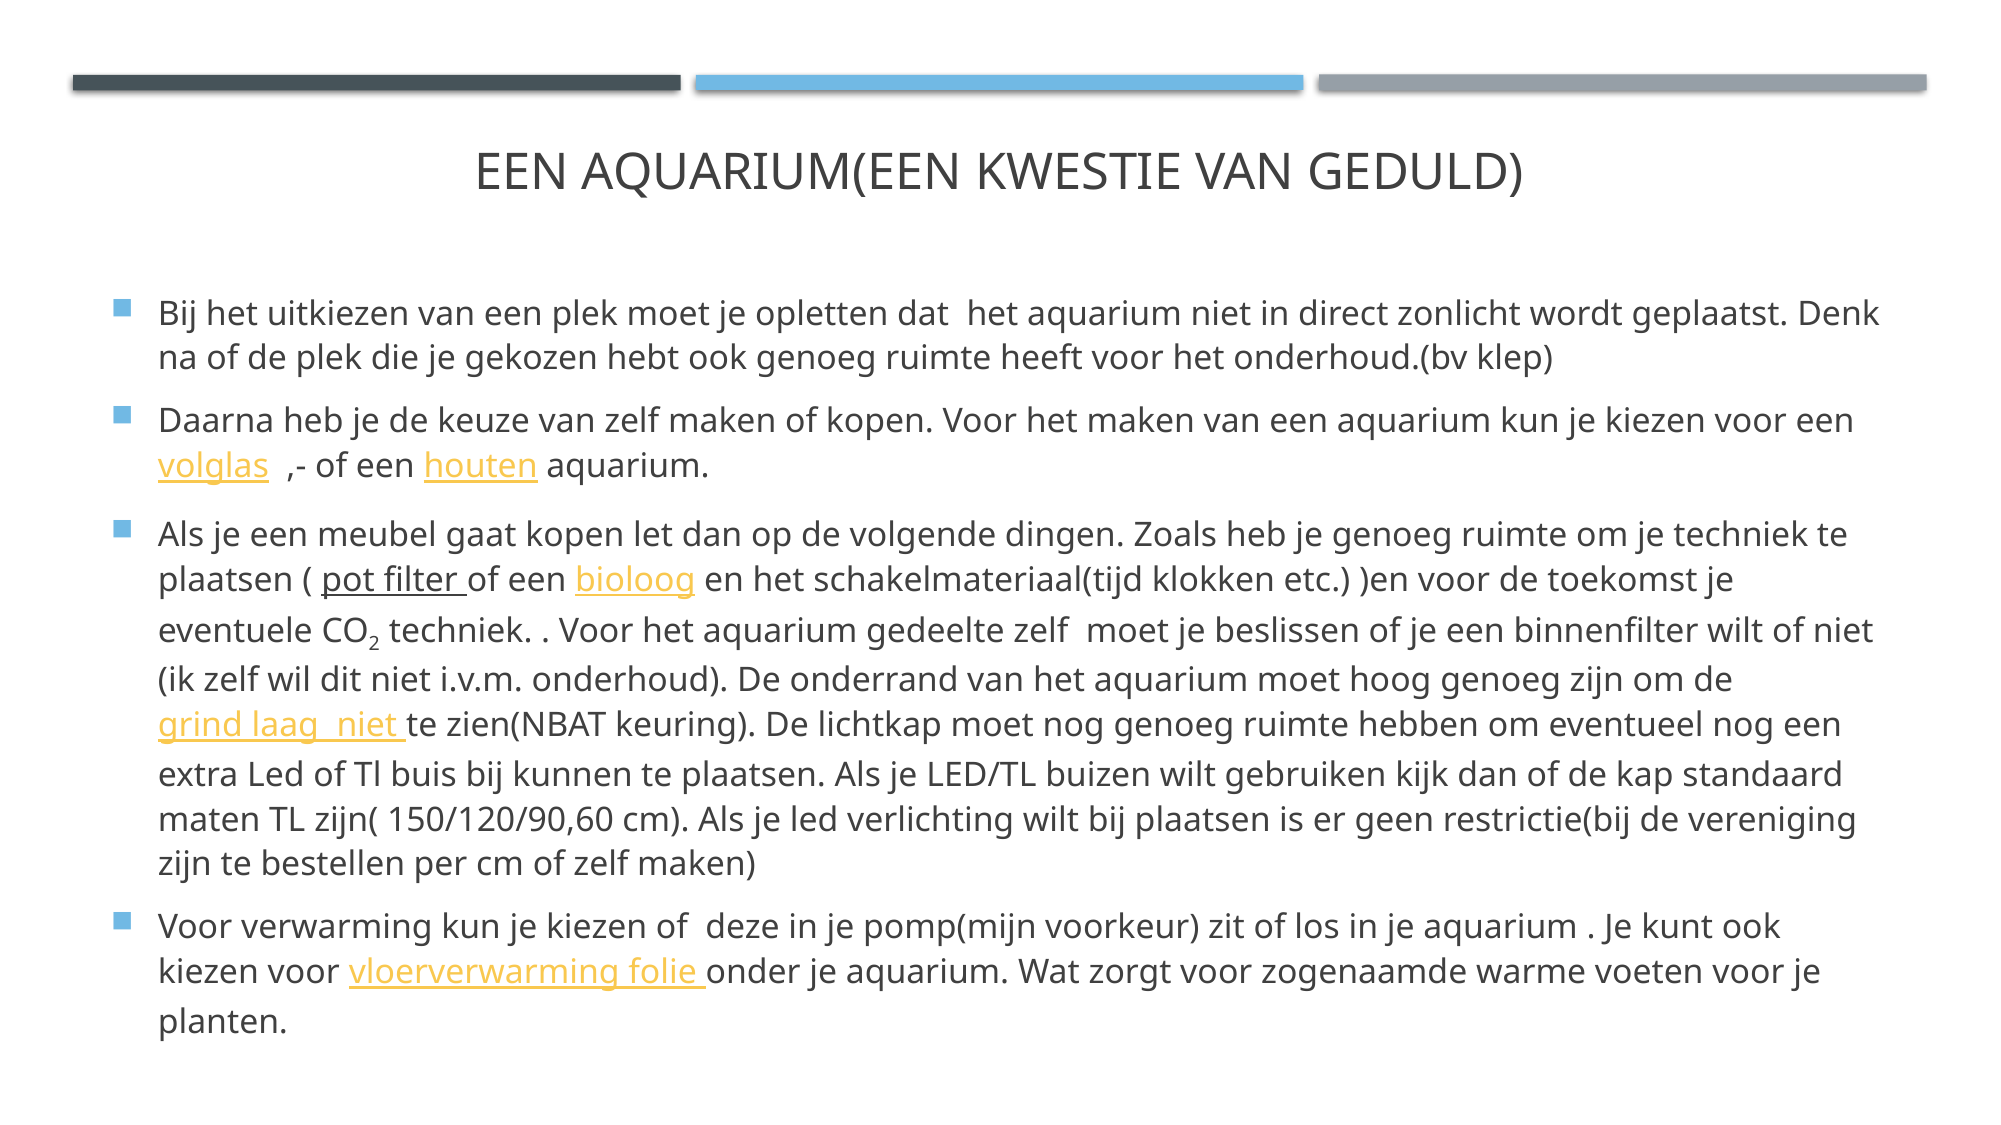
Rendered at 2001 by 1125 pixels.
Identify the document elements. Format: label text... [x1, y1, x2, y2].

title Een aquarium(een kwestie van geduld) [95, 131, 1905, 221]
list Bij het uitkiezen van een plek moet je opletten dat het aquarium niet in direct zonlicht wordt geplaatst. Denk na of de plek die je gekozen hebt ook genoeg ruimte heeft voor het onderhoud.(bv klep) Daarna heb je de keuze van zelf maken of kopen. Voor het maken van een aquarium kun je kiezen voor een volglas ,- of een houten aquarium. Als je een meubel gaat kopen let dan op de volgende dingen. Zoals heb je genoeg ruimte om je techniek te plaatsen ( pot filter of een bioloog en het schakelmateriaal(tijd klokken etc.) )en voor de toekomst je eventuele CO2 techniek. . Voor het aquarium gedeelte zelf moet je beslissen of je een binnenfilter wilt of niet (ik zelf wil dit niet i.v.m. onderhoud). De onderrand van het aquarium moet hoog genoeg zijn om de grind laag niet te zien(NBAT keuring). De lichtkap moet nog genoeg ruimte hebben om eventueel nog een extra Led of Tl buis bij kunnen te plaatsen. Als je LED/TL buizen wilt gebruiken kijk dan of de kap standaard maten TL zijn( 150/120/90,60 cm). Als je led verlichting wilt bij plaatsen is er geen restrictie(bij de vereniging zijn te bestellen per cm of zelf maken) Voor verwarming kun je kiezen of deze in je pomp(mijn voorkeur) zit of los in je aquarium . Je kunt ook kiezen voor vloerverwarming folie onder je aquarium. Wat zorgt voor zogenaamde warme voeten voor je planten. [95, 221, 1905, 1049]
